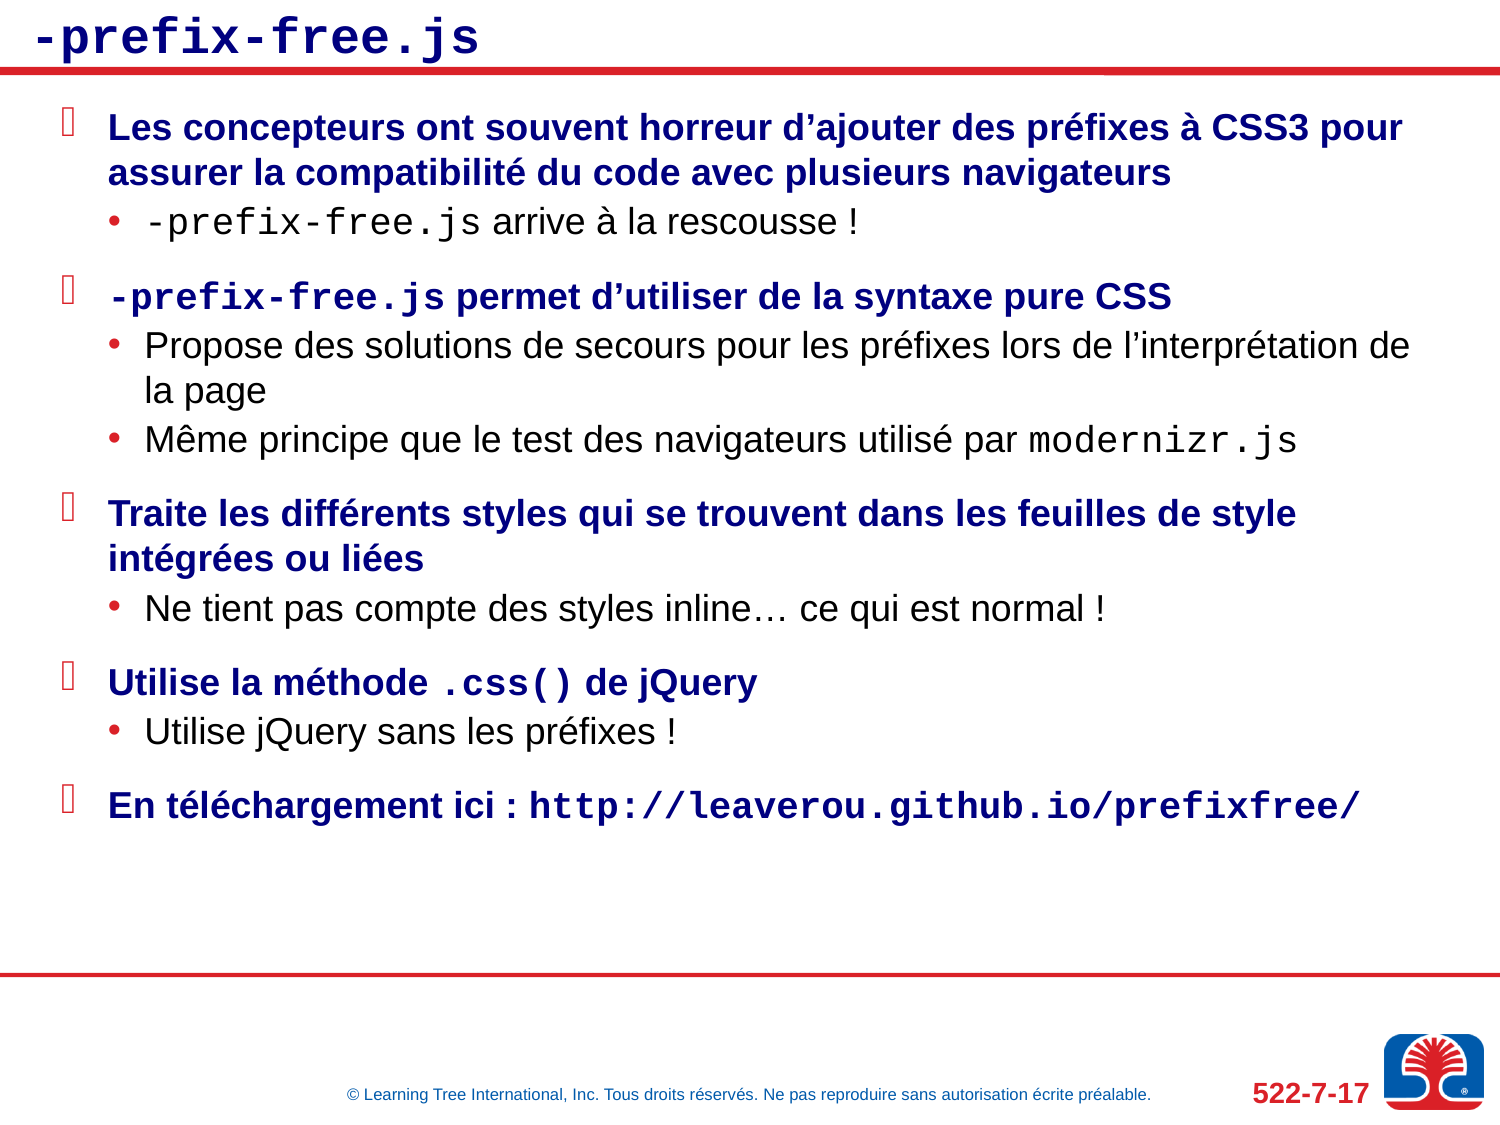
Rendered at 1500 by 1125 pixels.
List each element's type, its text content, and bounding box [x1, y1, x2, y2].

picture [1384, 1034, 1484, 1110]
list Les concepteurs ont souvent horreur d’ajouter des préfixes à CSS3 pour assurer la compatibilité du code avec plusieurs navigateurs -prefix-free.js arrive à la rescousse ! -prefix-free.js permet d’utiliser de la syntaxe pure CSS Propose des solutions de secours pour les préfixes lors de l’interprétation de la page Même principe que le test des navigateurs utilisé par modernizr.js Traite les différents styles qui se trouvent dans les feuilles de style intégrées ou liées Ne tient pas compte des styles inline… ce qui est normal ! Utilise la méthode .css() de jQuery Utilise jQuery sans les préfixes ! En téléchargement ici : http://leaverou.github.io/prefixfree/ [45, 95, 1457, 841]
title -prefix-free.js [0, 0, 1500, 67]
